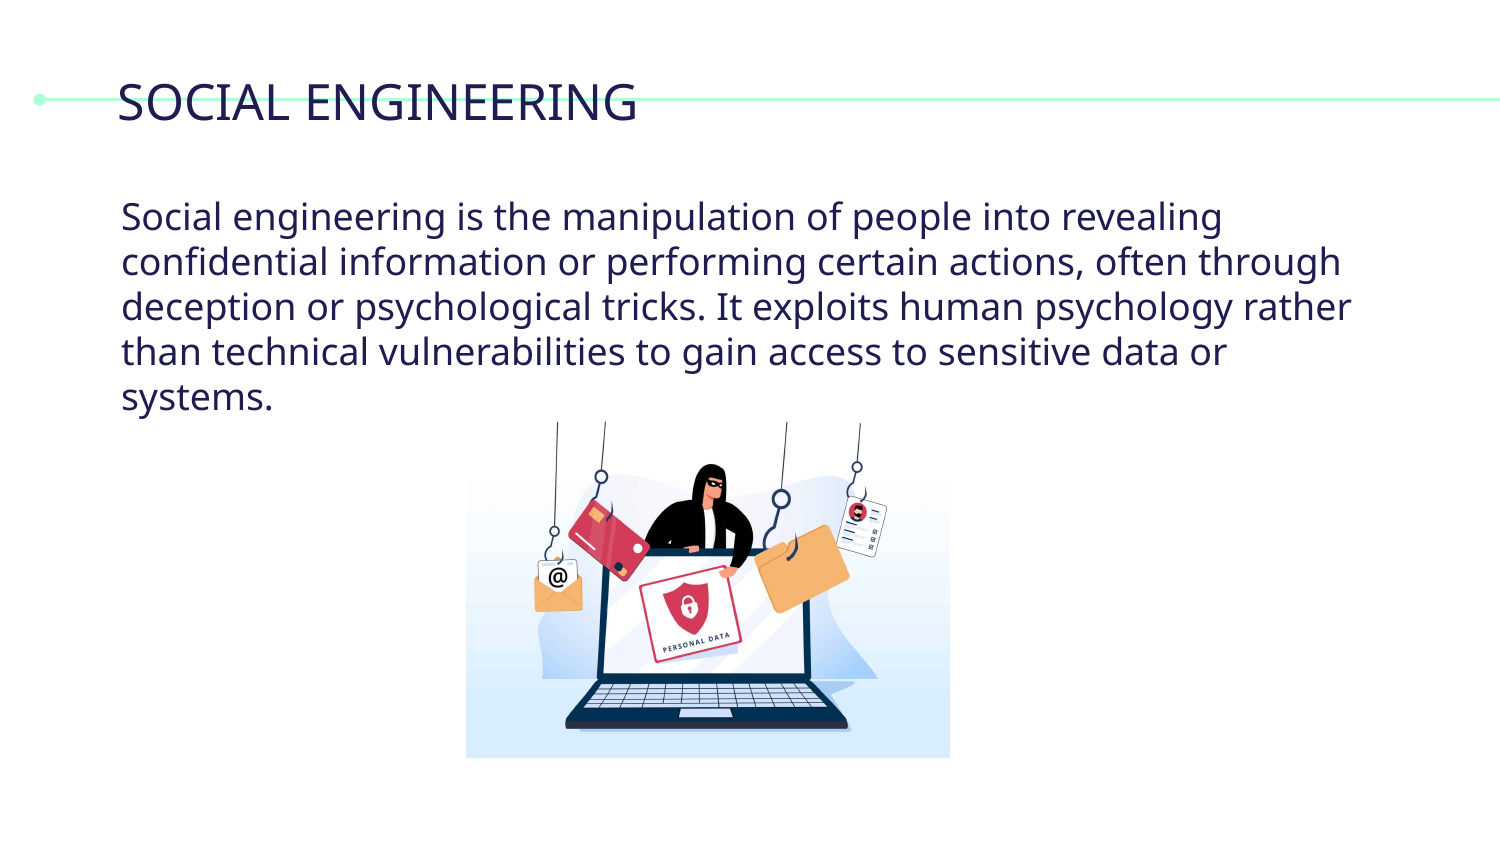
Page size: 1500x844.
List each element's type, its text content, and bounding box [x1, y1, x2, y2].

list Social engineering is the manipulation of people into revealing confidential information or performing certain actions, often through deception or psychological tricks. It exploits human psychology rather than technical vulnerabilities to gain access to sensitive data or systems. [83, 178, 1384, 778]
picture [465, 421, 951, 758]
title SOCIAL ENGINEERING [102, 55, 1101, 144]
